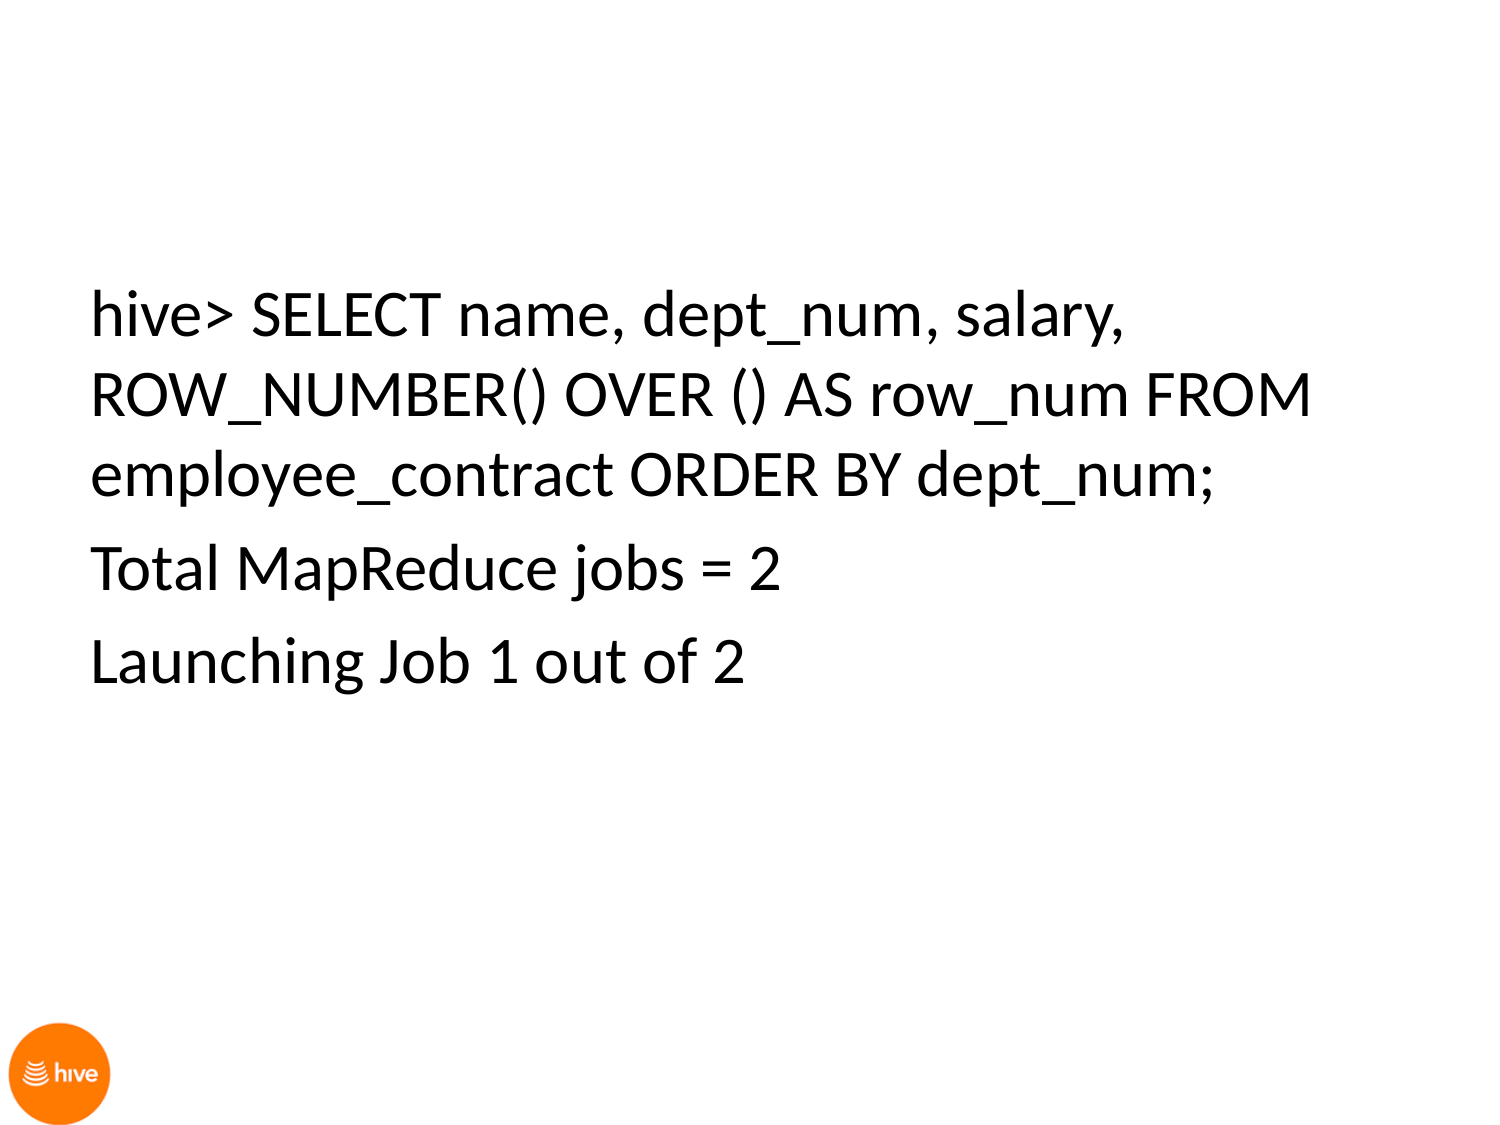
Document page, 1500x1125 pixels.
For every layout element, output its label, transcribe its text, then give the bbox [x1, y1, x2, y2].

picture [6, 1016, 113, 1125]
list hive> SELECT name, dept_num, salary, ROW_NUMBER() OVER () AS row_num FROM employee_contract ORDER BY dept_num; Total MapReduce jobs = 2 Launching Job 1 out of 2 [75, 262, 1425, 1005]
